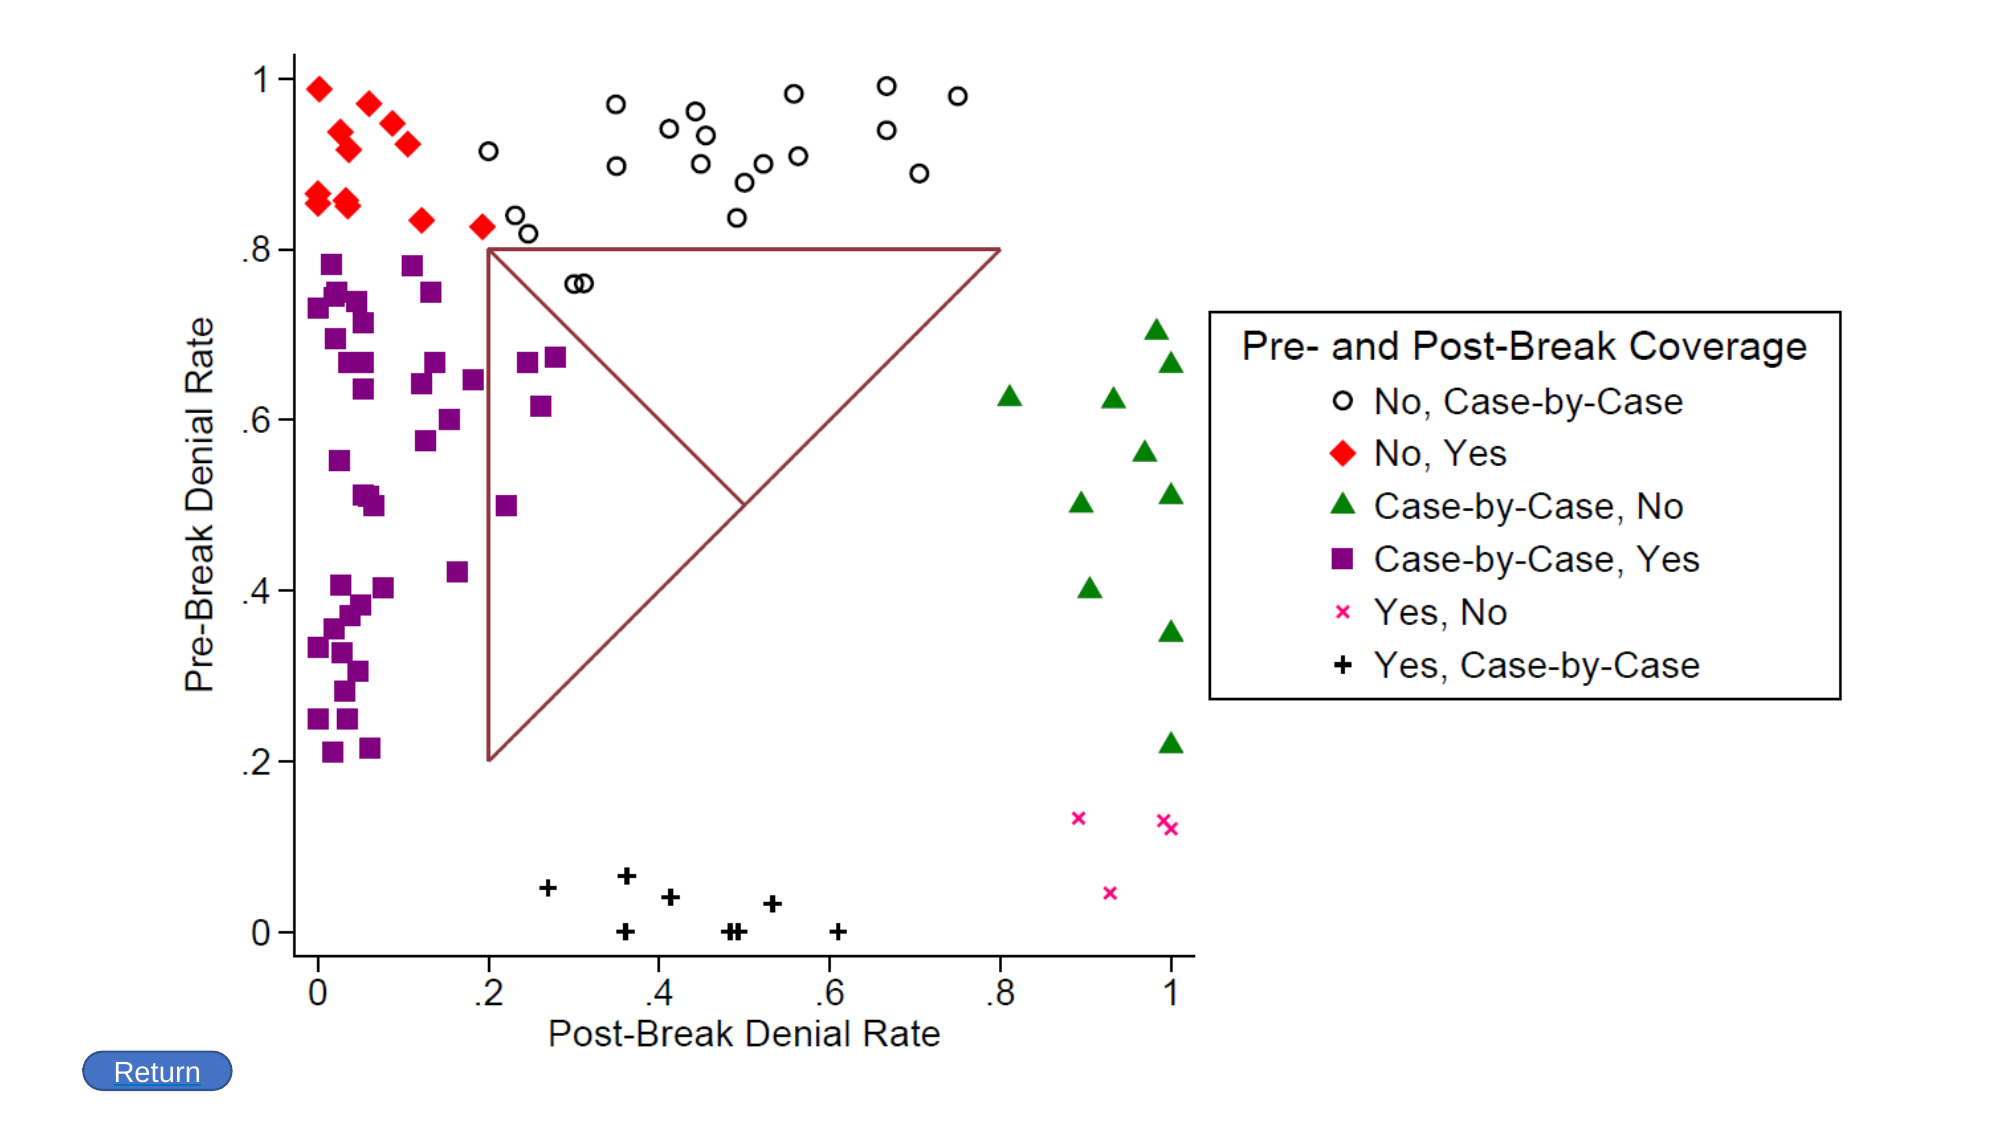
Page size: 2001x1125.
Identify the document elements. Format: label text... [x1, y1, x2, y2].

picture [121, 34, 1879, 1069]
text_box Return [81, 1050, 233, 1092]
